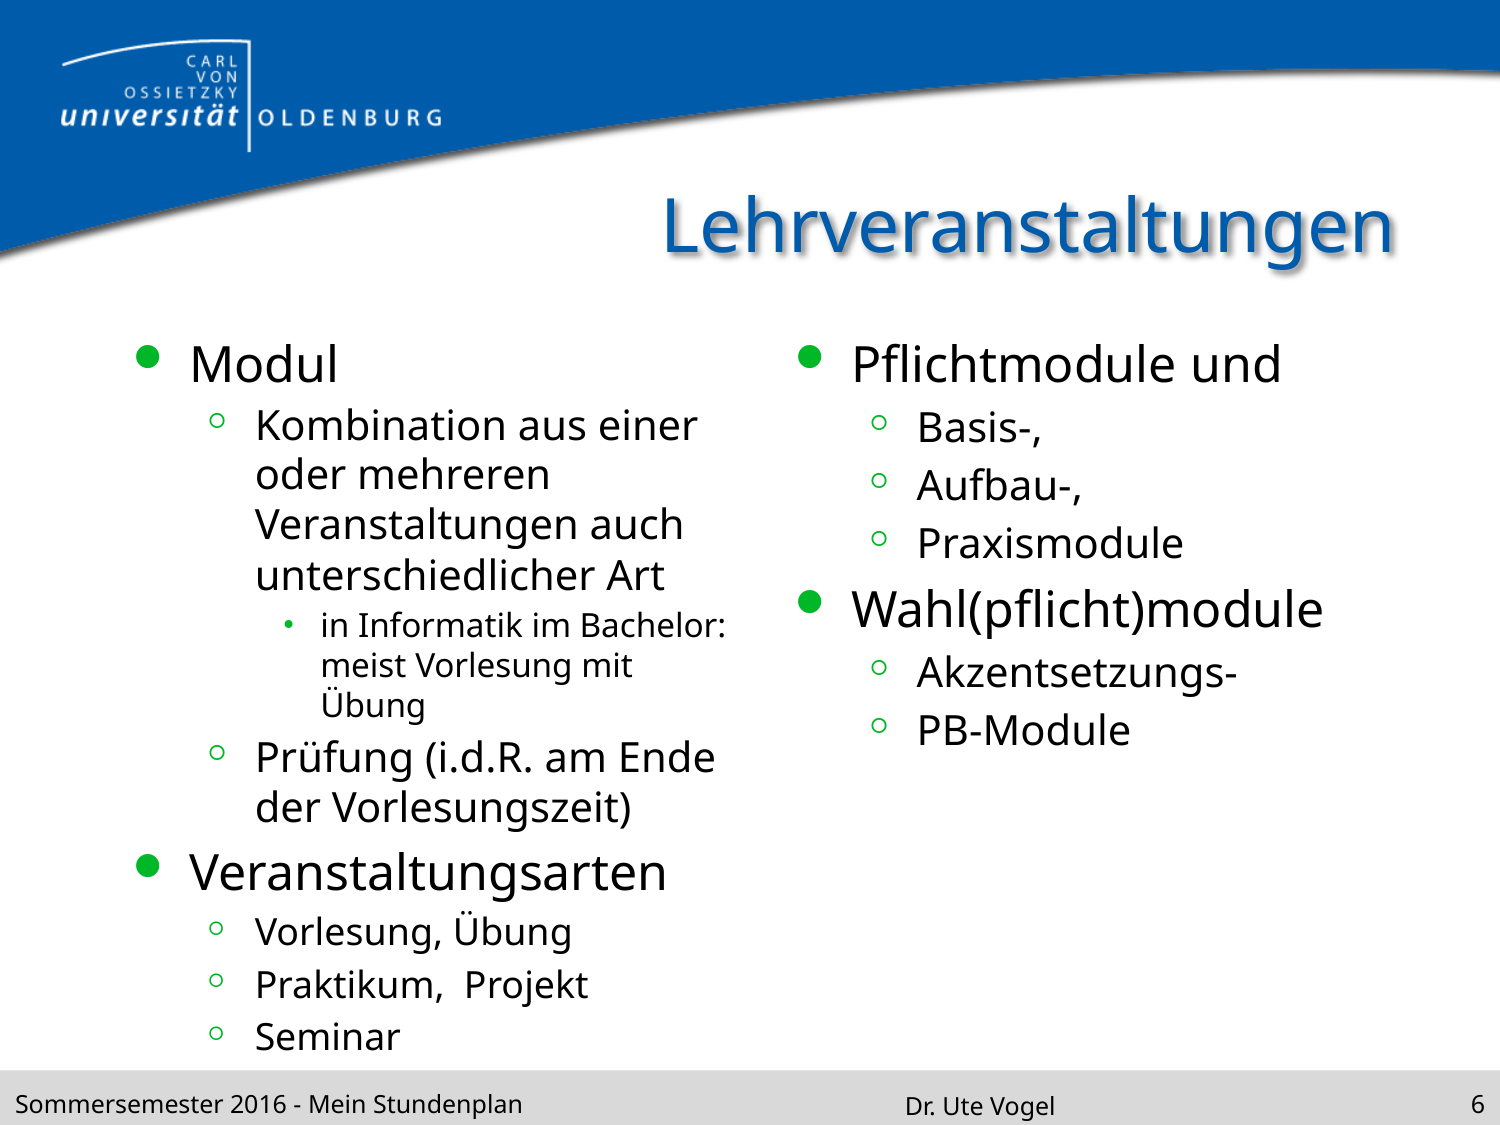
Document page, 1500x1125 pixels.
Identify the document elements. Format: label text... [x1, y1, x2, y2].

list Modul Kombination aus einer oder mehreren Veranstaltungen auch unterschiedlicher Art in Informatik im Bachelor: meist Vorlesung mit Übung Prüfung (i.d.R. am Ende der Vorlesungszeit) Veranstaltungsarten Vorlesung, Übung Praktikum, Projekt Seminar [117, 324, 755, 1033]
list Pflichtmodule und Basis-, Aufbau-, Praxismodule Wahl(pflicht)module Akzentsetzungs- PB-Module [779, 324, 1417, 1033]
title Lehrveranstaltungen [230, 148, 1411, 297]
slide_number Sommersemester 2016 - Mein Stundenplan [0, 1082, 597, 1125]
slide_number 6 [1382, 1086, 1500, 1125]
footer Dr. Ute Vogel [596, 1086, 1365, 1125]
picture [0, 0, 1500, 1012]
